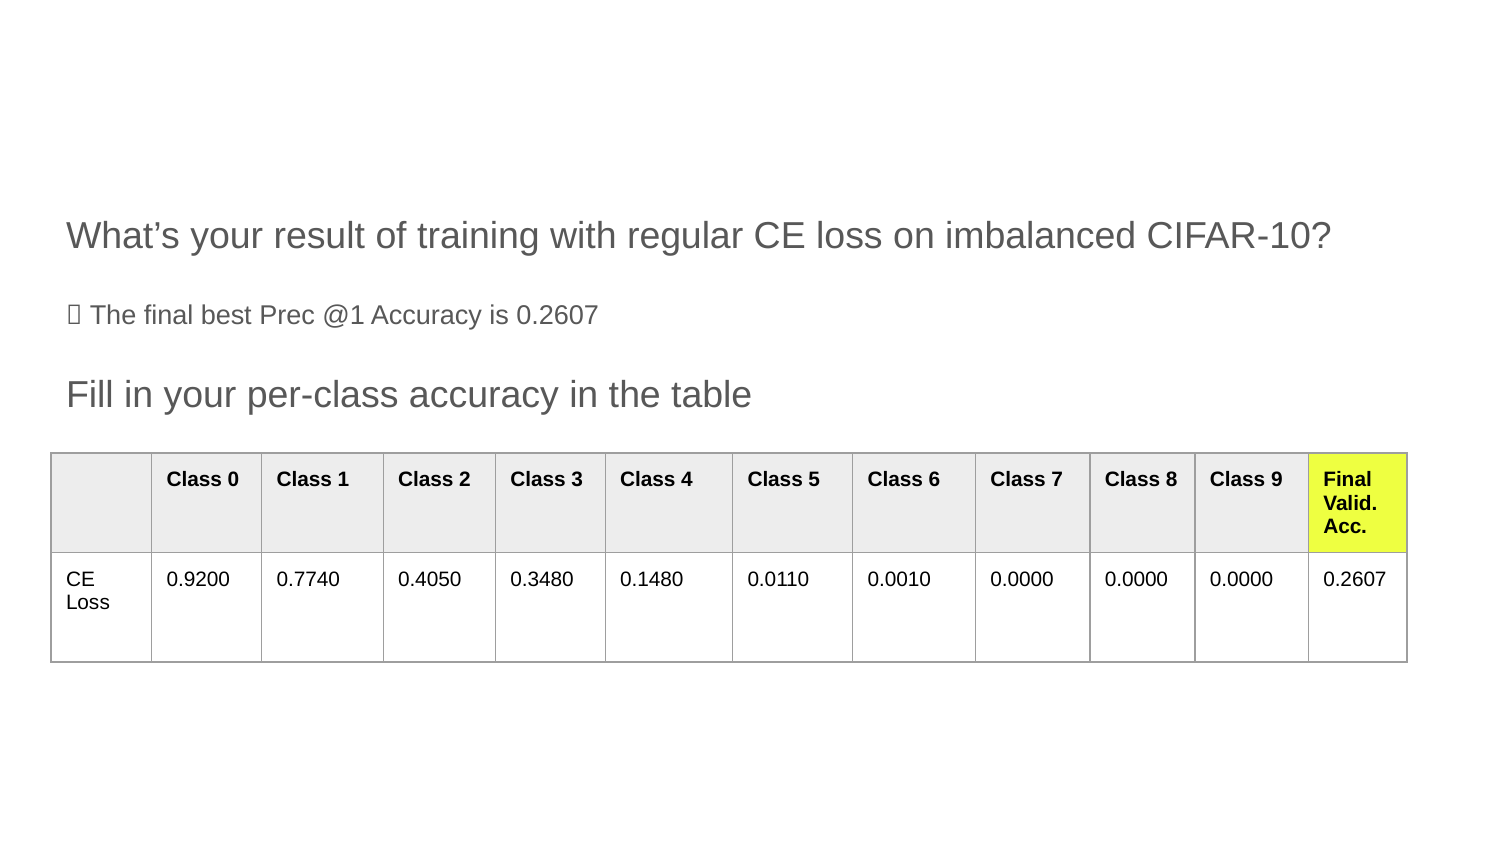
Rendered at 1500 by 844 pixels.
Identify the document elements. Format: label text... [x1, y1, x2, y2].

table_header Class 9 [1196, 454, 1308, 552]
table_cell 0.9200 [152, 553, 261, 661]
table_header Final Valid. Acc. [1309, 454, 1406, 552]
table_cell 0.4050 [384, 553, 495, 661]
table_header Class 6 [853, 454, 975, 552]
table_header [52, 454, 151, 552]
table_header Class 4 [606, 454, 732, 552]
table_header Class 8 [1091, 454, 1194, 552]
table_cell 0.0000 [1196, 553, 1308, 661]
table_header Class 7 [976, 454, 1089, 552]
table_header Class 5 [733, 454, 852, 552]
table_cell CE Loss [52, 553, 151, 661]
table_header Class 2 [384, 454, 495, 552]
table_cell 0.0010 [853, 553, 975, 661]
table_header Class 0 [152, 454, 261, 552]
table_cell 0.0000 [1091, 553, 1194, 661]
table_header Class 3 [496, 454, 605, 552]
table_header Class 1 [262, 454, 383, 552]
table_cell 0.0000 [976, 553, 1089, 661]
list What’s your result of training with regular CE loss on imbalanced CIFAR-10?  The final best Prec @1 Accuracy is 0.2607 Fill in your per-class accuracy in the table [50, 188, 1450, 750]
table_cell 0.0110 [733, 553, 852, 661]
table_cell 0.2607 [1309, 553, 1406, 661]
table_cell 0.7740 [262, 553, 383, 661]
table_cell 0.3480 [496, 553, 605, 661]
table_cell 0.1480 [606, 553, 732, 661]
